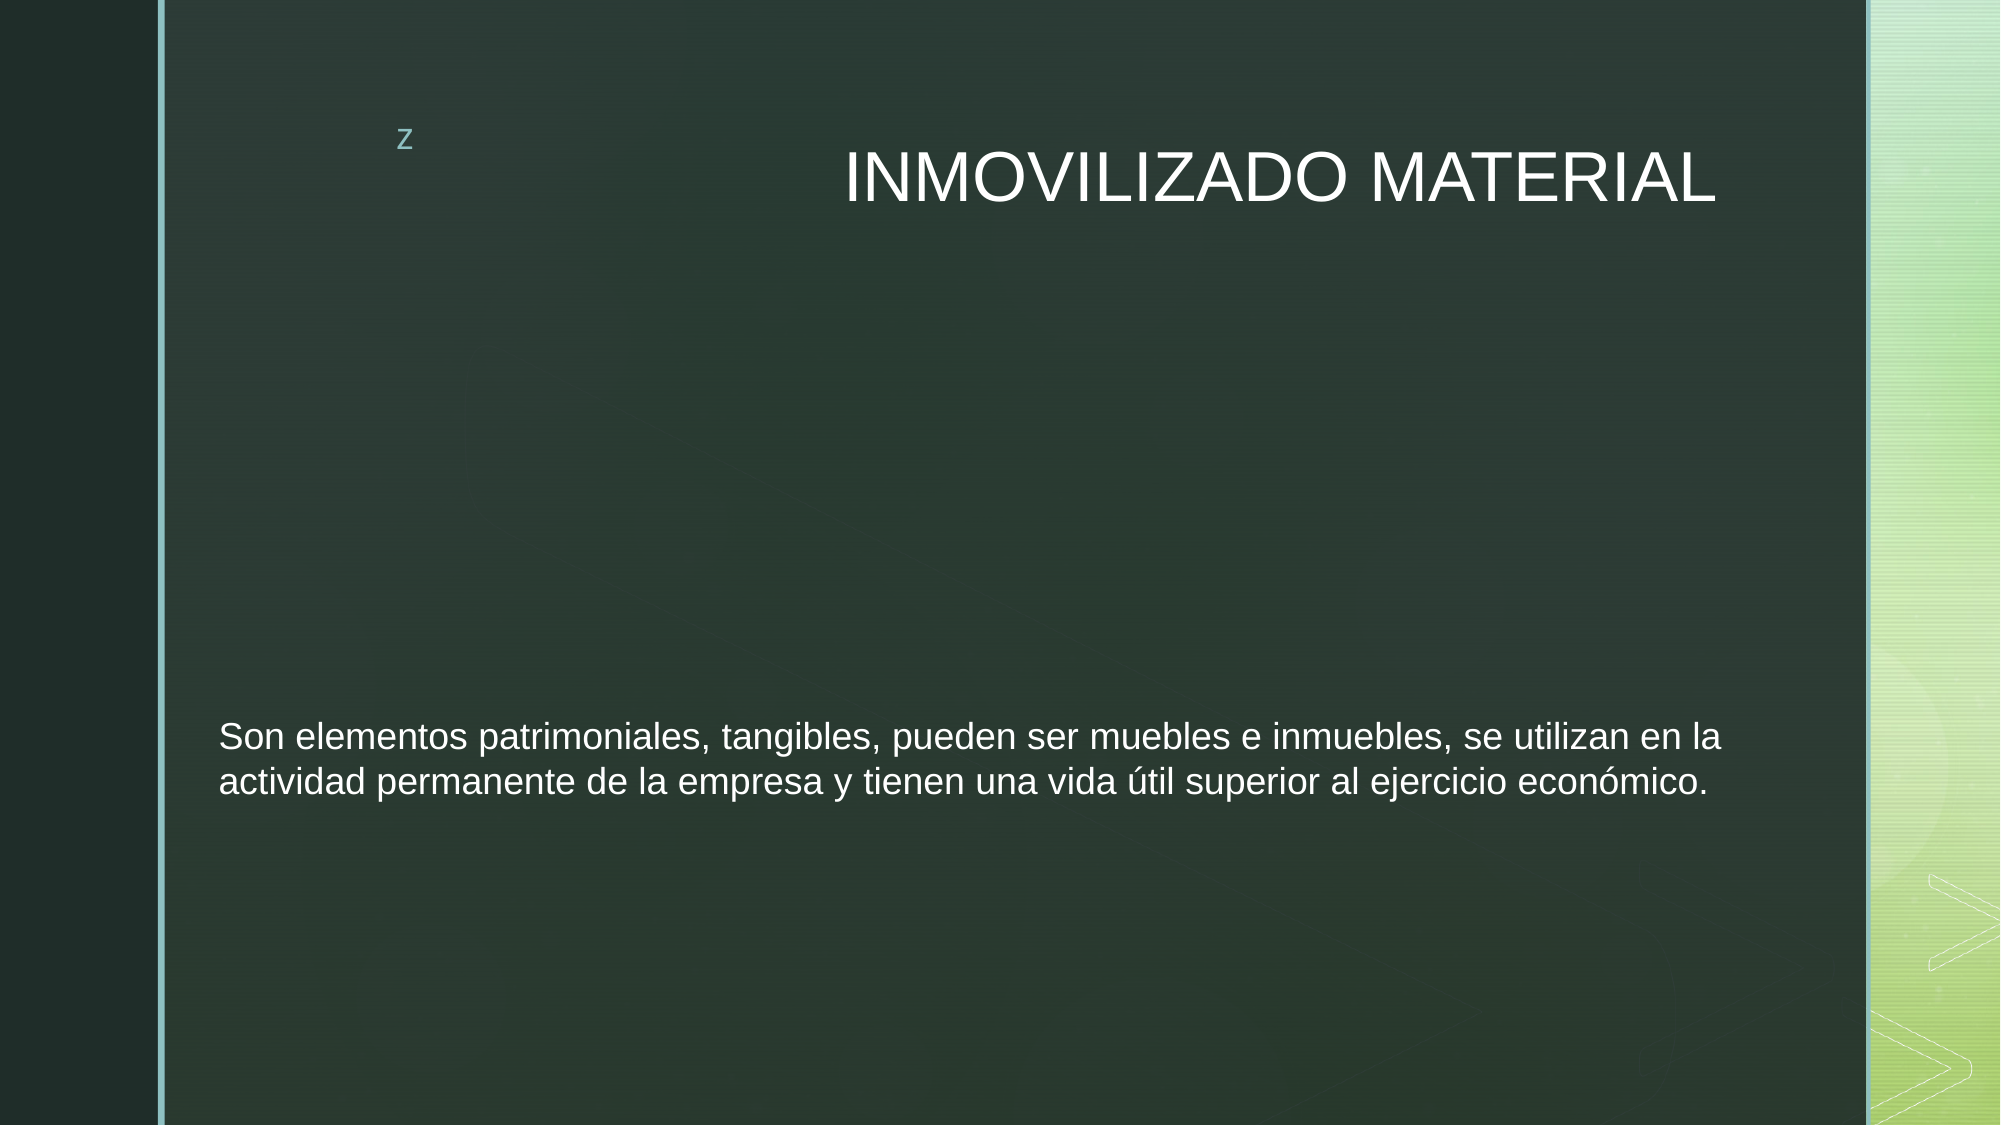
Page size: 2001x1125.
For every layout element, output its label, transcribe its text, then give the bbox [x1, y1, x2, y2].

text_box Son elementos patrimoniales, tangibles, pueden ser muebles e inmuebles, se utilizan en la actividad permanente de la empresa y tienen una vida útil superior al ejercicio económico. [203, 704, 1748, 1035]
picture [1871, 0, 2001, 1125]
title INMOVILIZADO MATERIAL [428, 132, 1734, 310]
